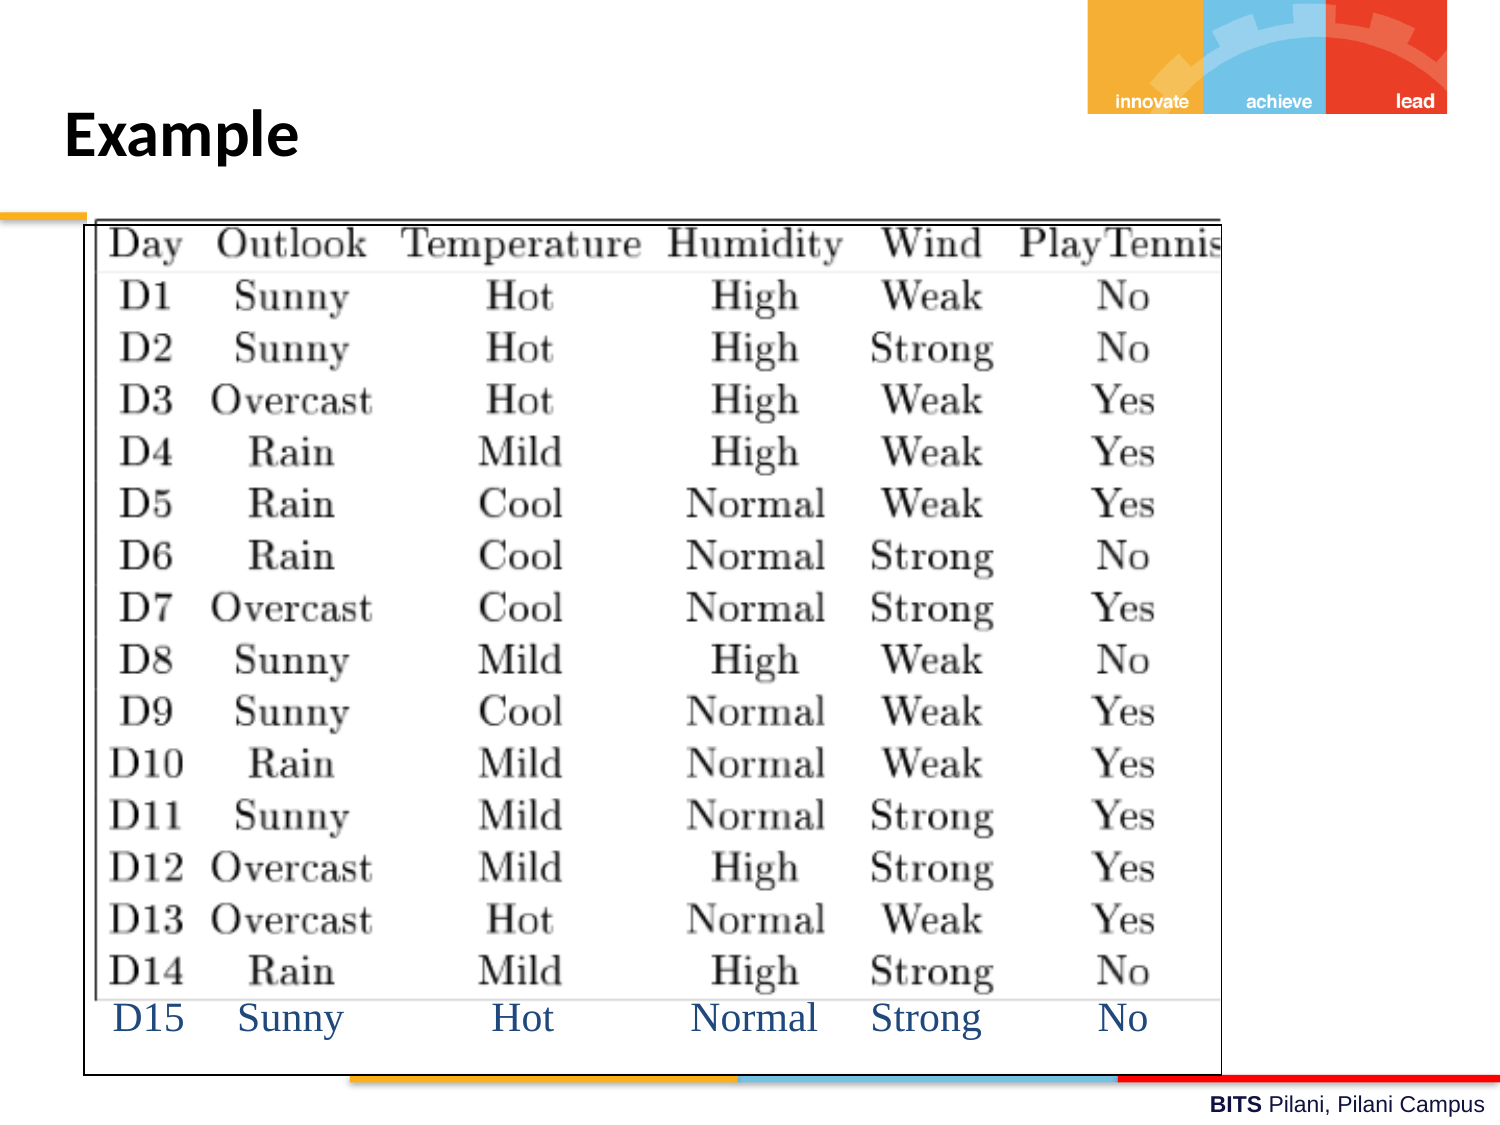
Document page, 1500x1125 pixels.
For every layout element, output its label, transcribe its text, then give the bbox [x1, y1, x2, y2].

title Example [50, 61, 1467, 198]
text_box [83, 1020, 1222, 1075]
text_box D15 Sunny Hot Normal Strong No [87, 1024, 1175, 1048]
picture [87, 209, 1224, 1016]
picture [1087, 0, 1448, 61]
